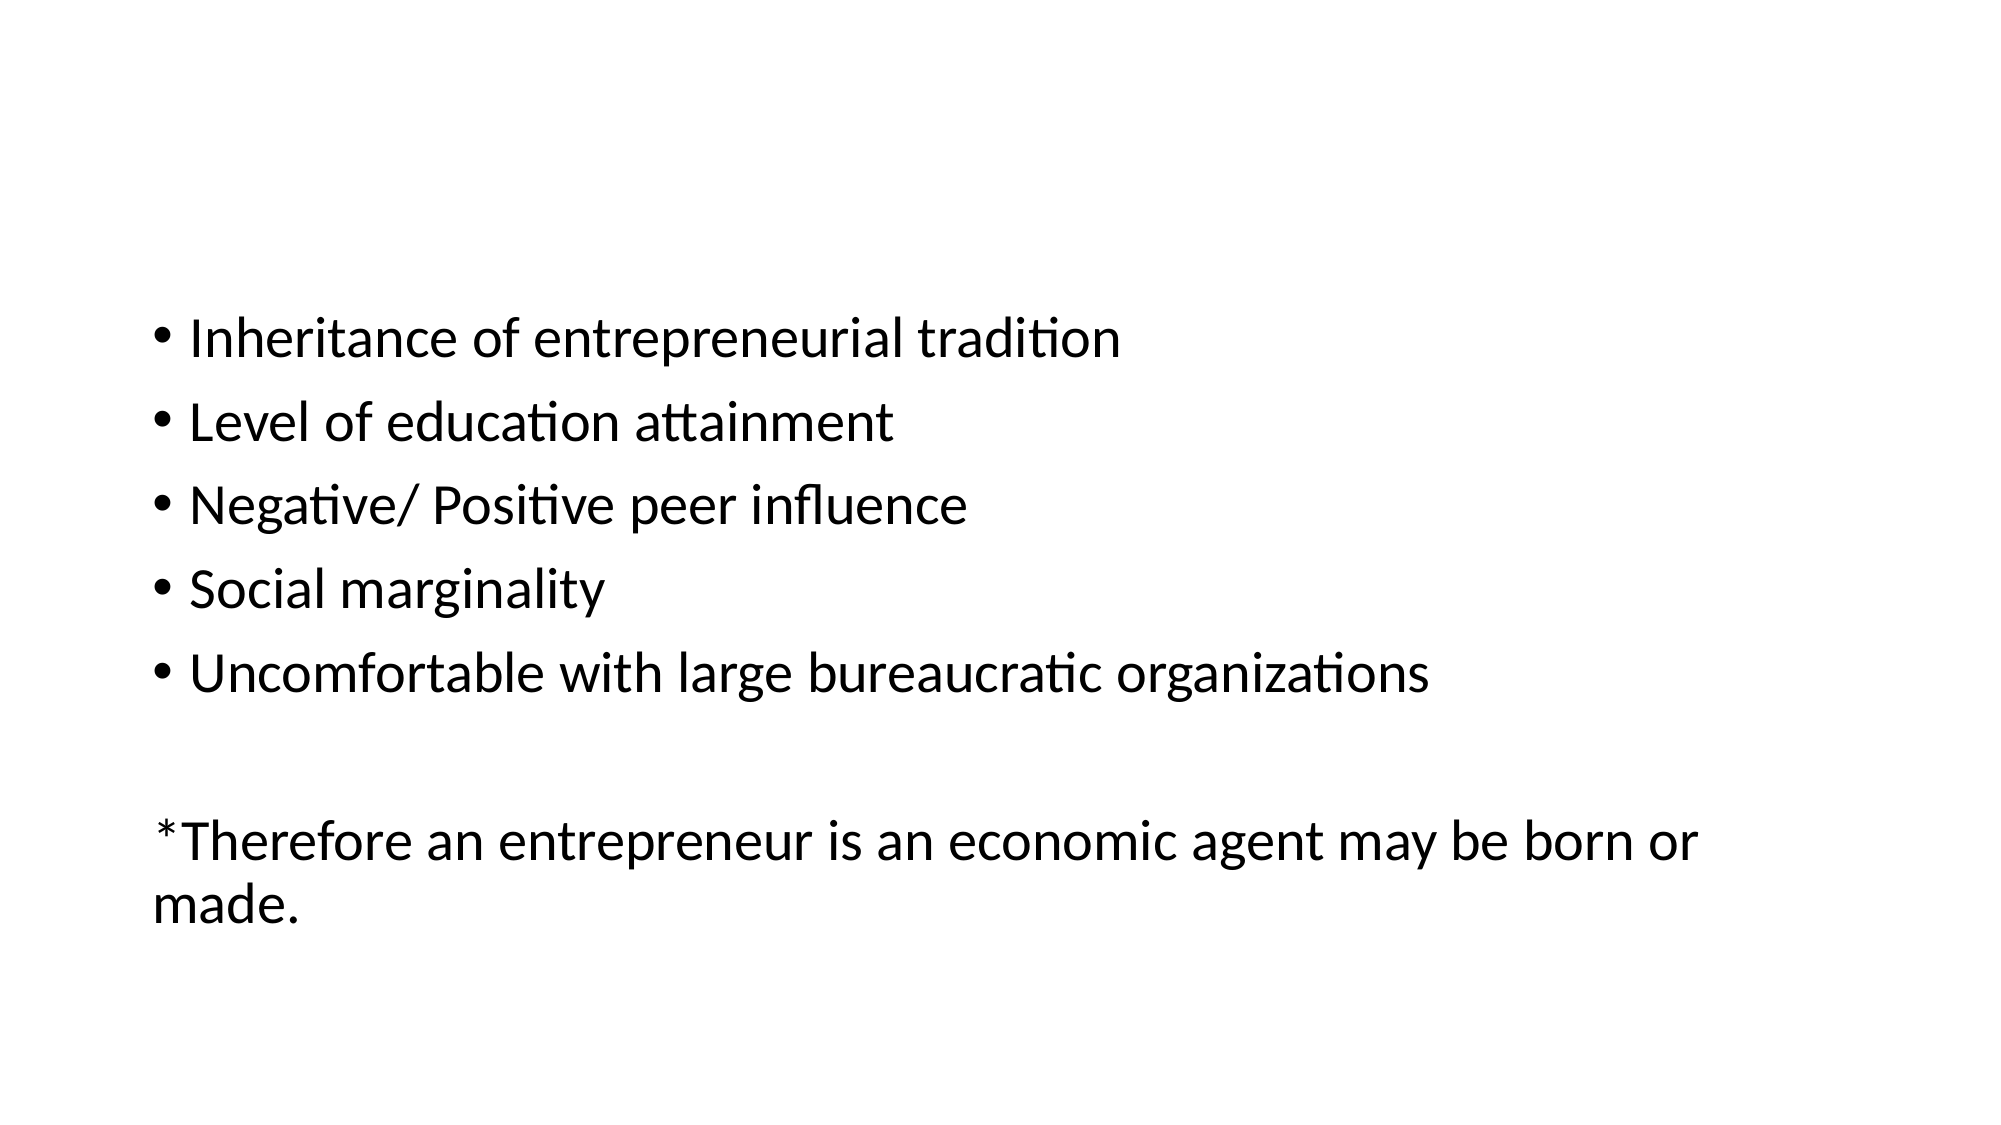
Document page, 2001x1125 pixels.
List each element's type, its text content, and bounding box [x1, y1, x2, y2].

list Inheritance of entrepreneurial tradition Level of education attainment Negative/ Positive peer influence Social marginality Uncomfortable with large bureaucratic organizations *Therefore an entrepreneur is an economic agent may be born or made. [137, 299, 1863, 1014]
